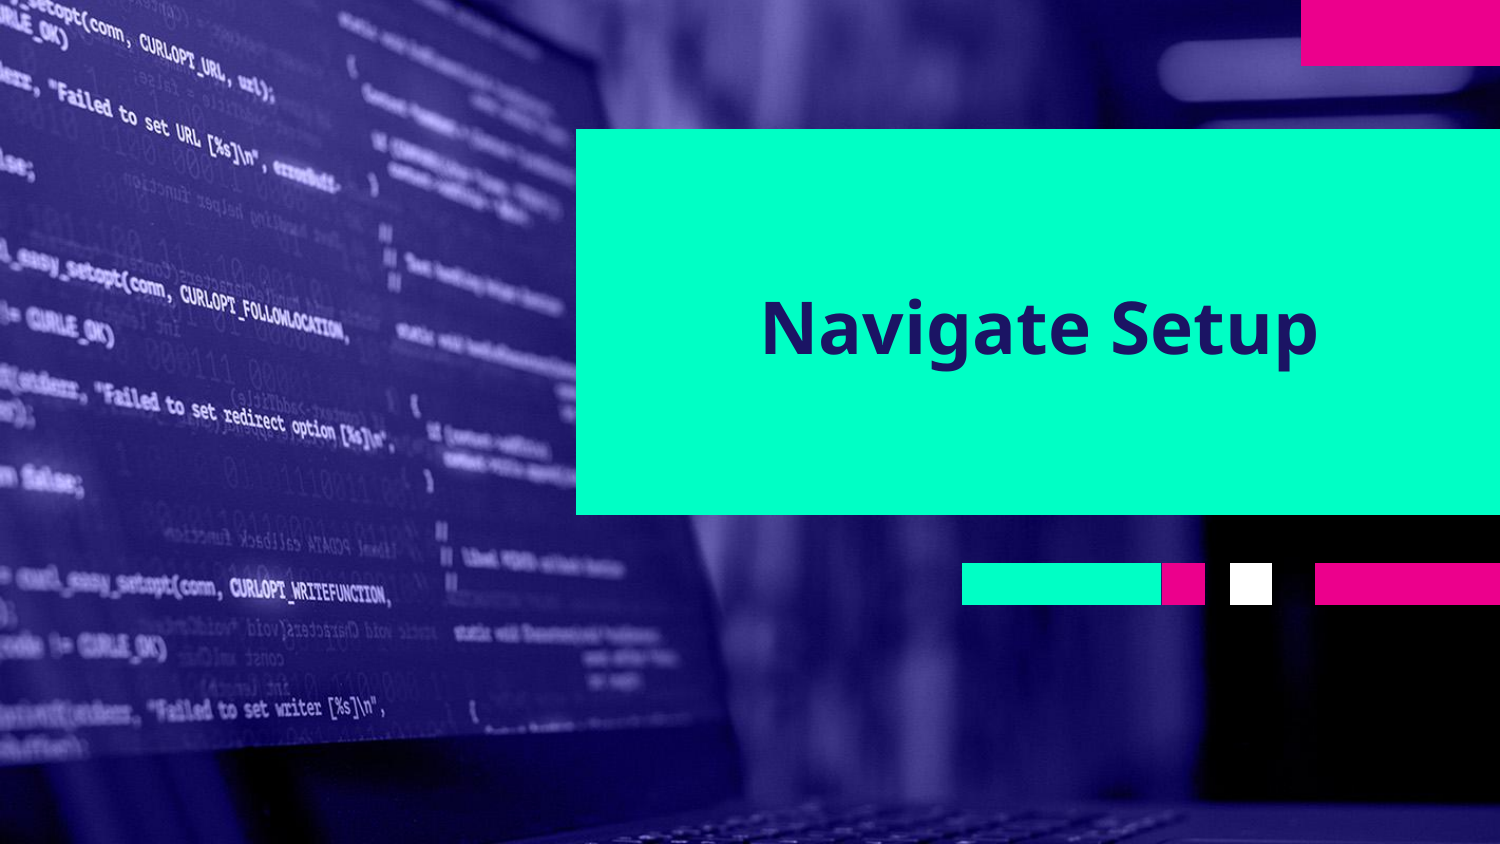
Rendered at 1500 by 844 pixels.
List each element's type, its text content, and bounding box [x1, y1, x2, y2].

title Navigate Setup [596, 166, 1484, 485]
picture [0, 0, 1500, 844]
